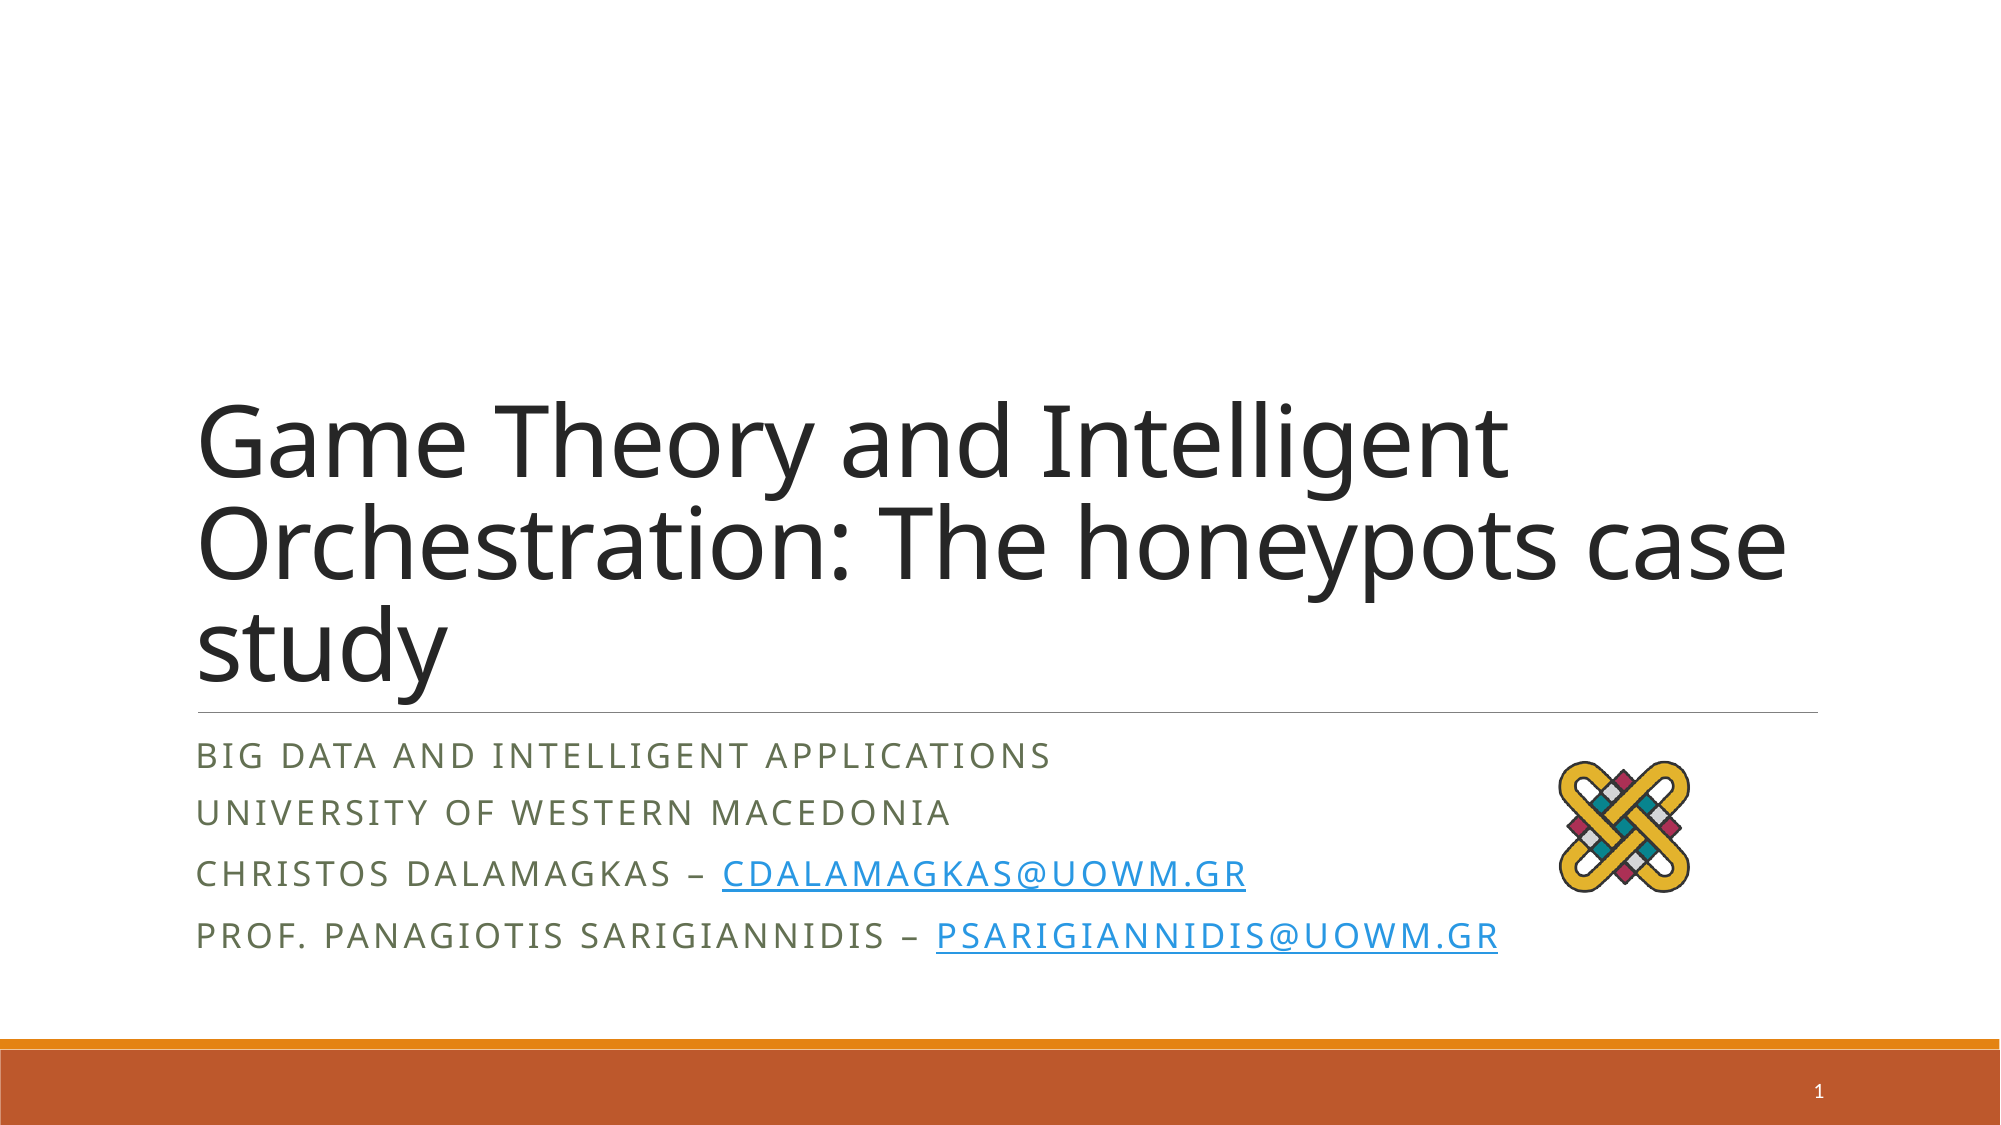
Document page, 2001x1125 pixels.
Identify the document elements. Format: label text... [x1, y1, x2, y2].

slide_number 1 [1624, 1059, 1840, 1120]
subtitle Big data and intelligent applications University of western Macedonia Christos Dalamagkas – cdalamagkas@uowm.gr Prof. Panagiotis sarigiannidis – psarigiannidis@uowm.gr [180, 730, 1831, 967]
title Game Theory and Intelligent Orchestration: The honeypots case study [180, 124, 1830, 710]
picture [1552, 751, 1696, 898]
